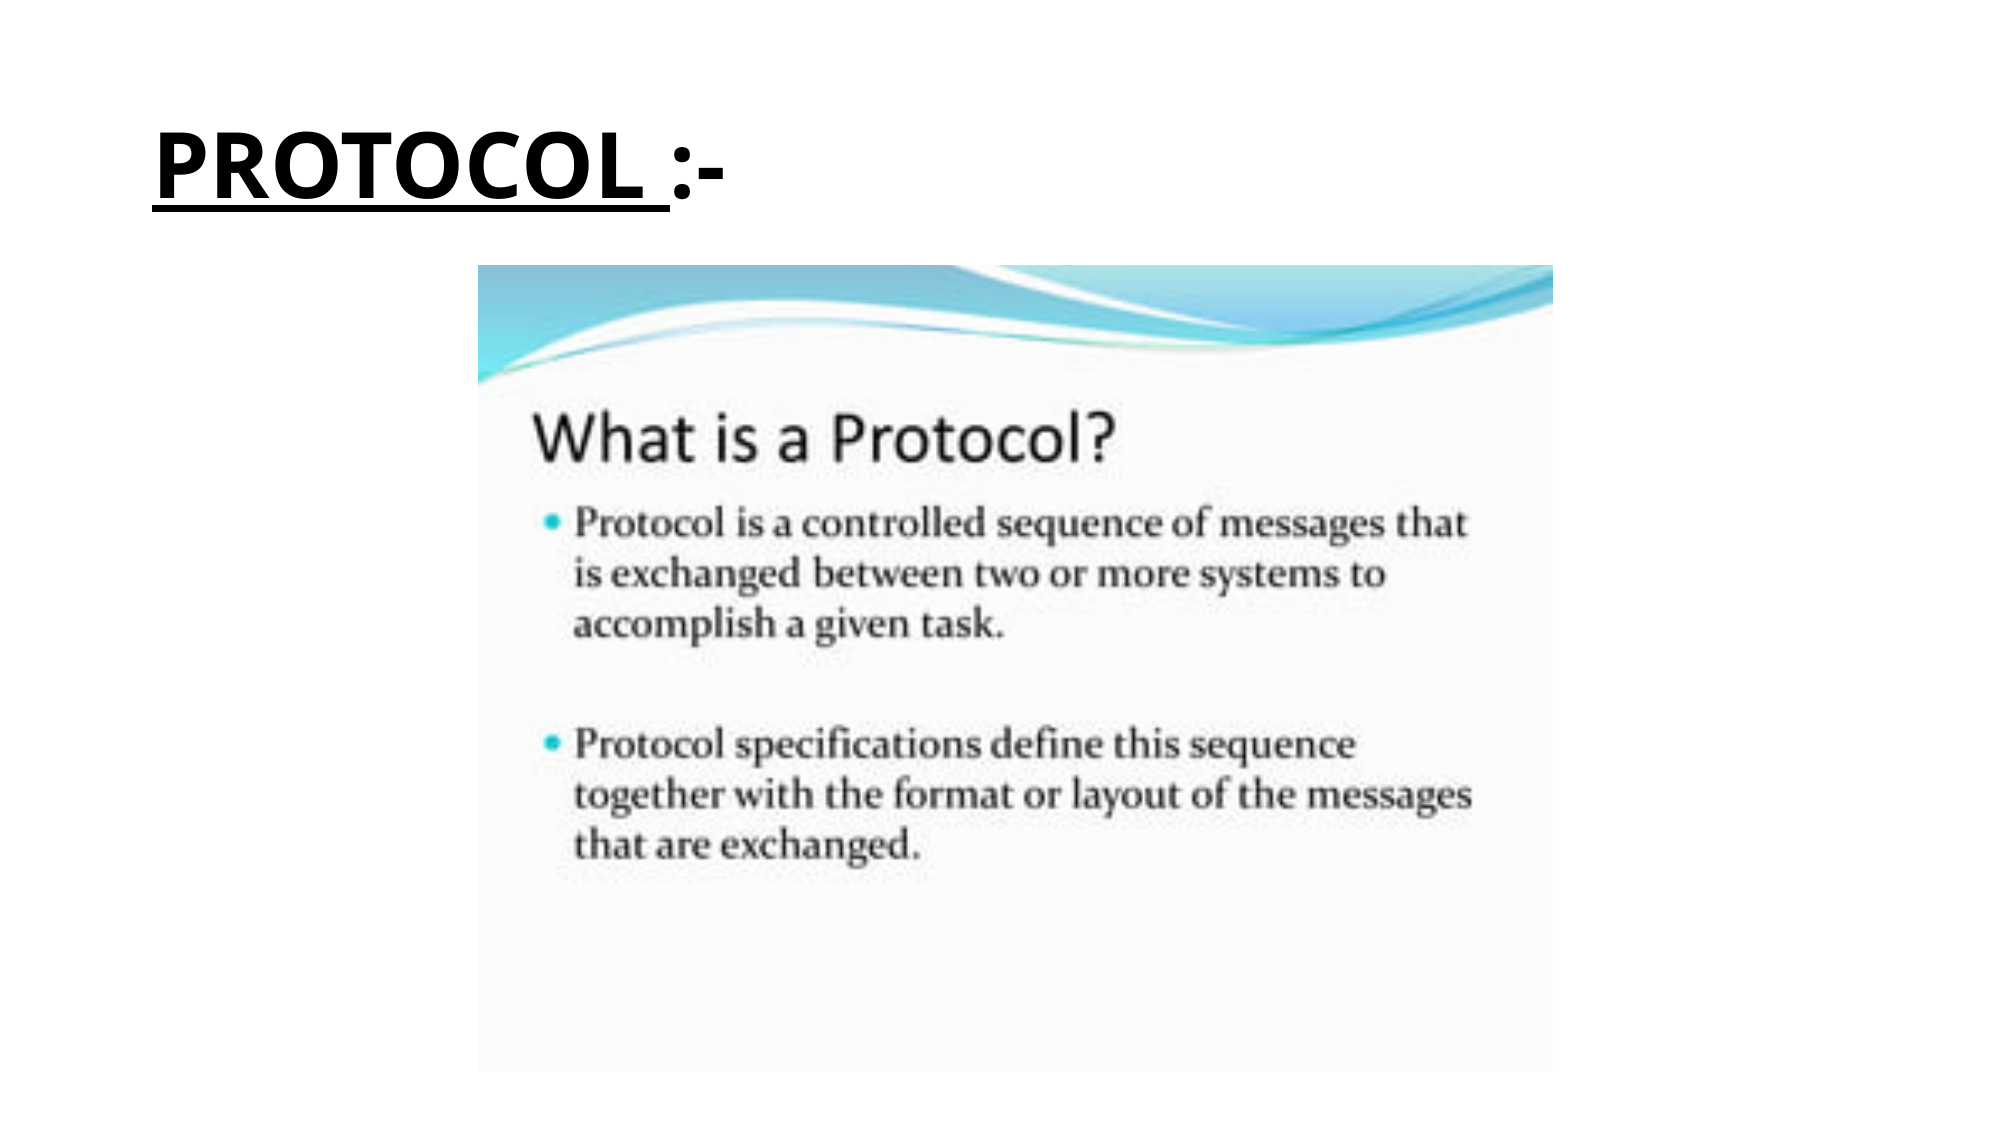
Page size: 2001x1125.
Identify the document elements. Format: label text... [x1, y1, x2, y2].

title PROTOCOL :- [137, 59, 1863, 278]
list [478, 265, 1554, 1072]
